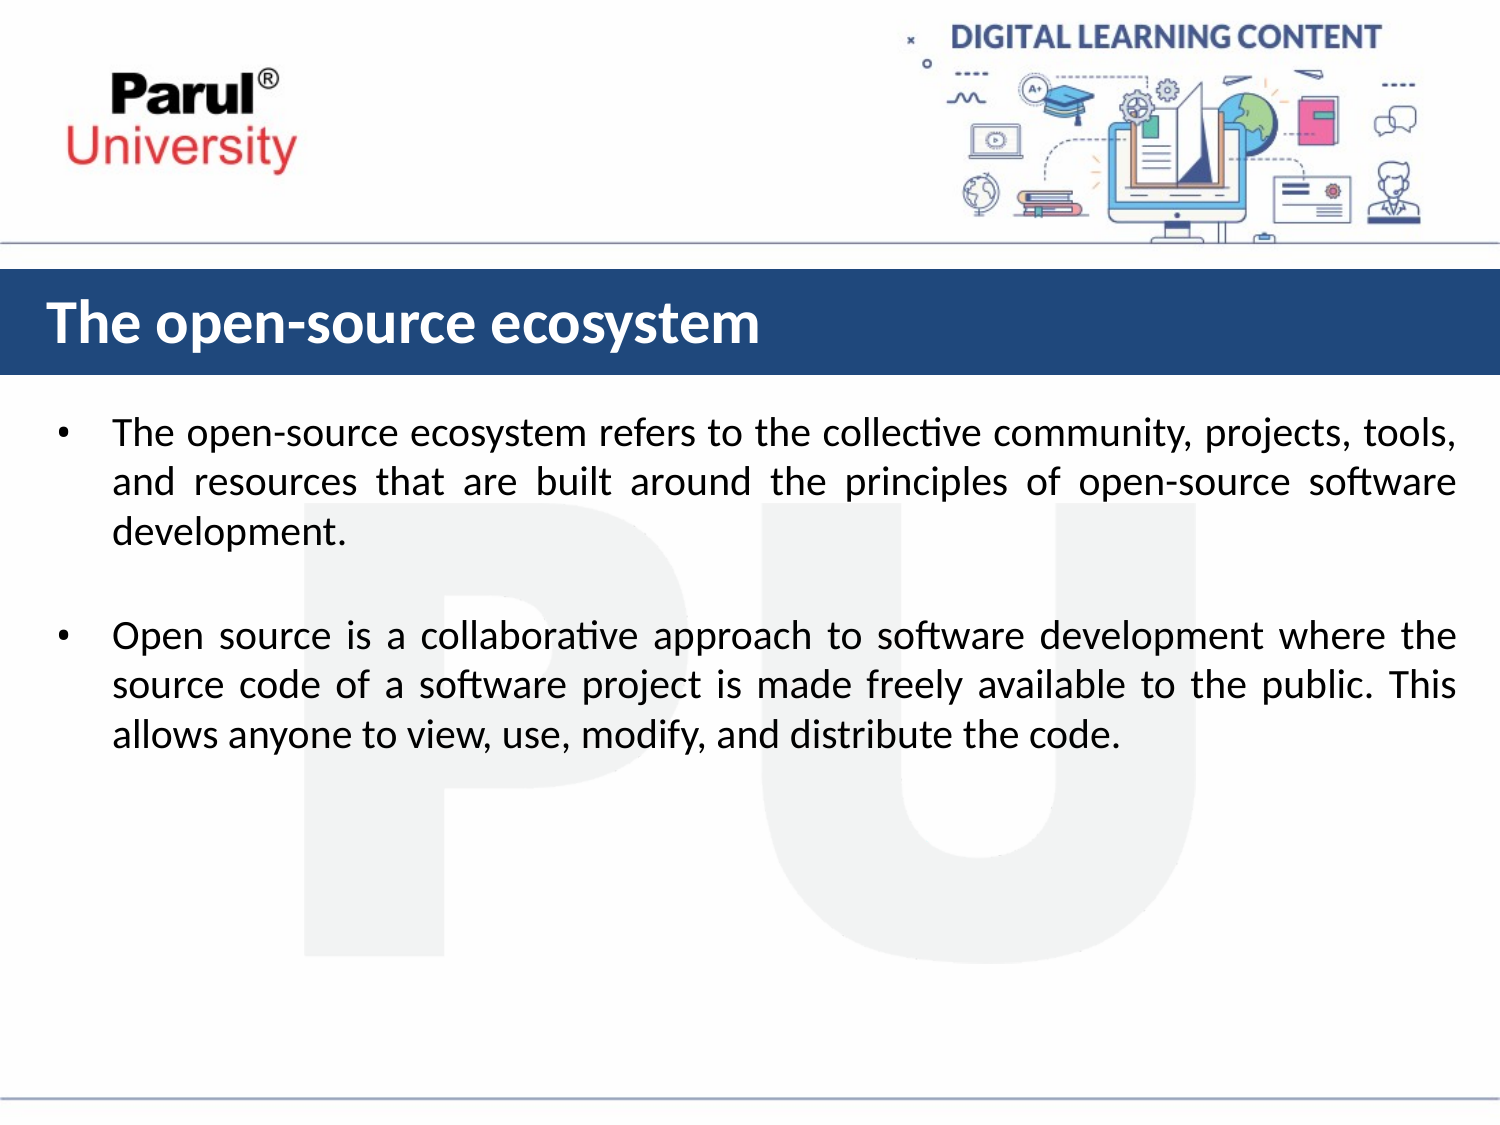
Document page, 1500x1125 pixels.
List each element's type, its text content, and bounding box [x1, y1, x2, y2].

picture [0, 0, 1500, 269]
text_box The open-source ecosystem refers to the collective community, projects, tools, and resources that are built around the principles of open-source software development. Open source is a collaborative approach to software development where the source code of a software project is made freely available to the public. This allows anyone to view, use, modify, and distribute the code. [53, 404, 1460, 759]
picture [0, 375, 1500, 1125]
title The open-source ecosystem [44, 278, 1263, 469]
